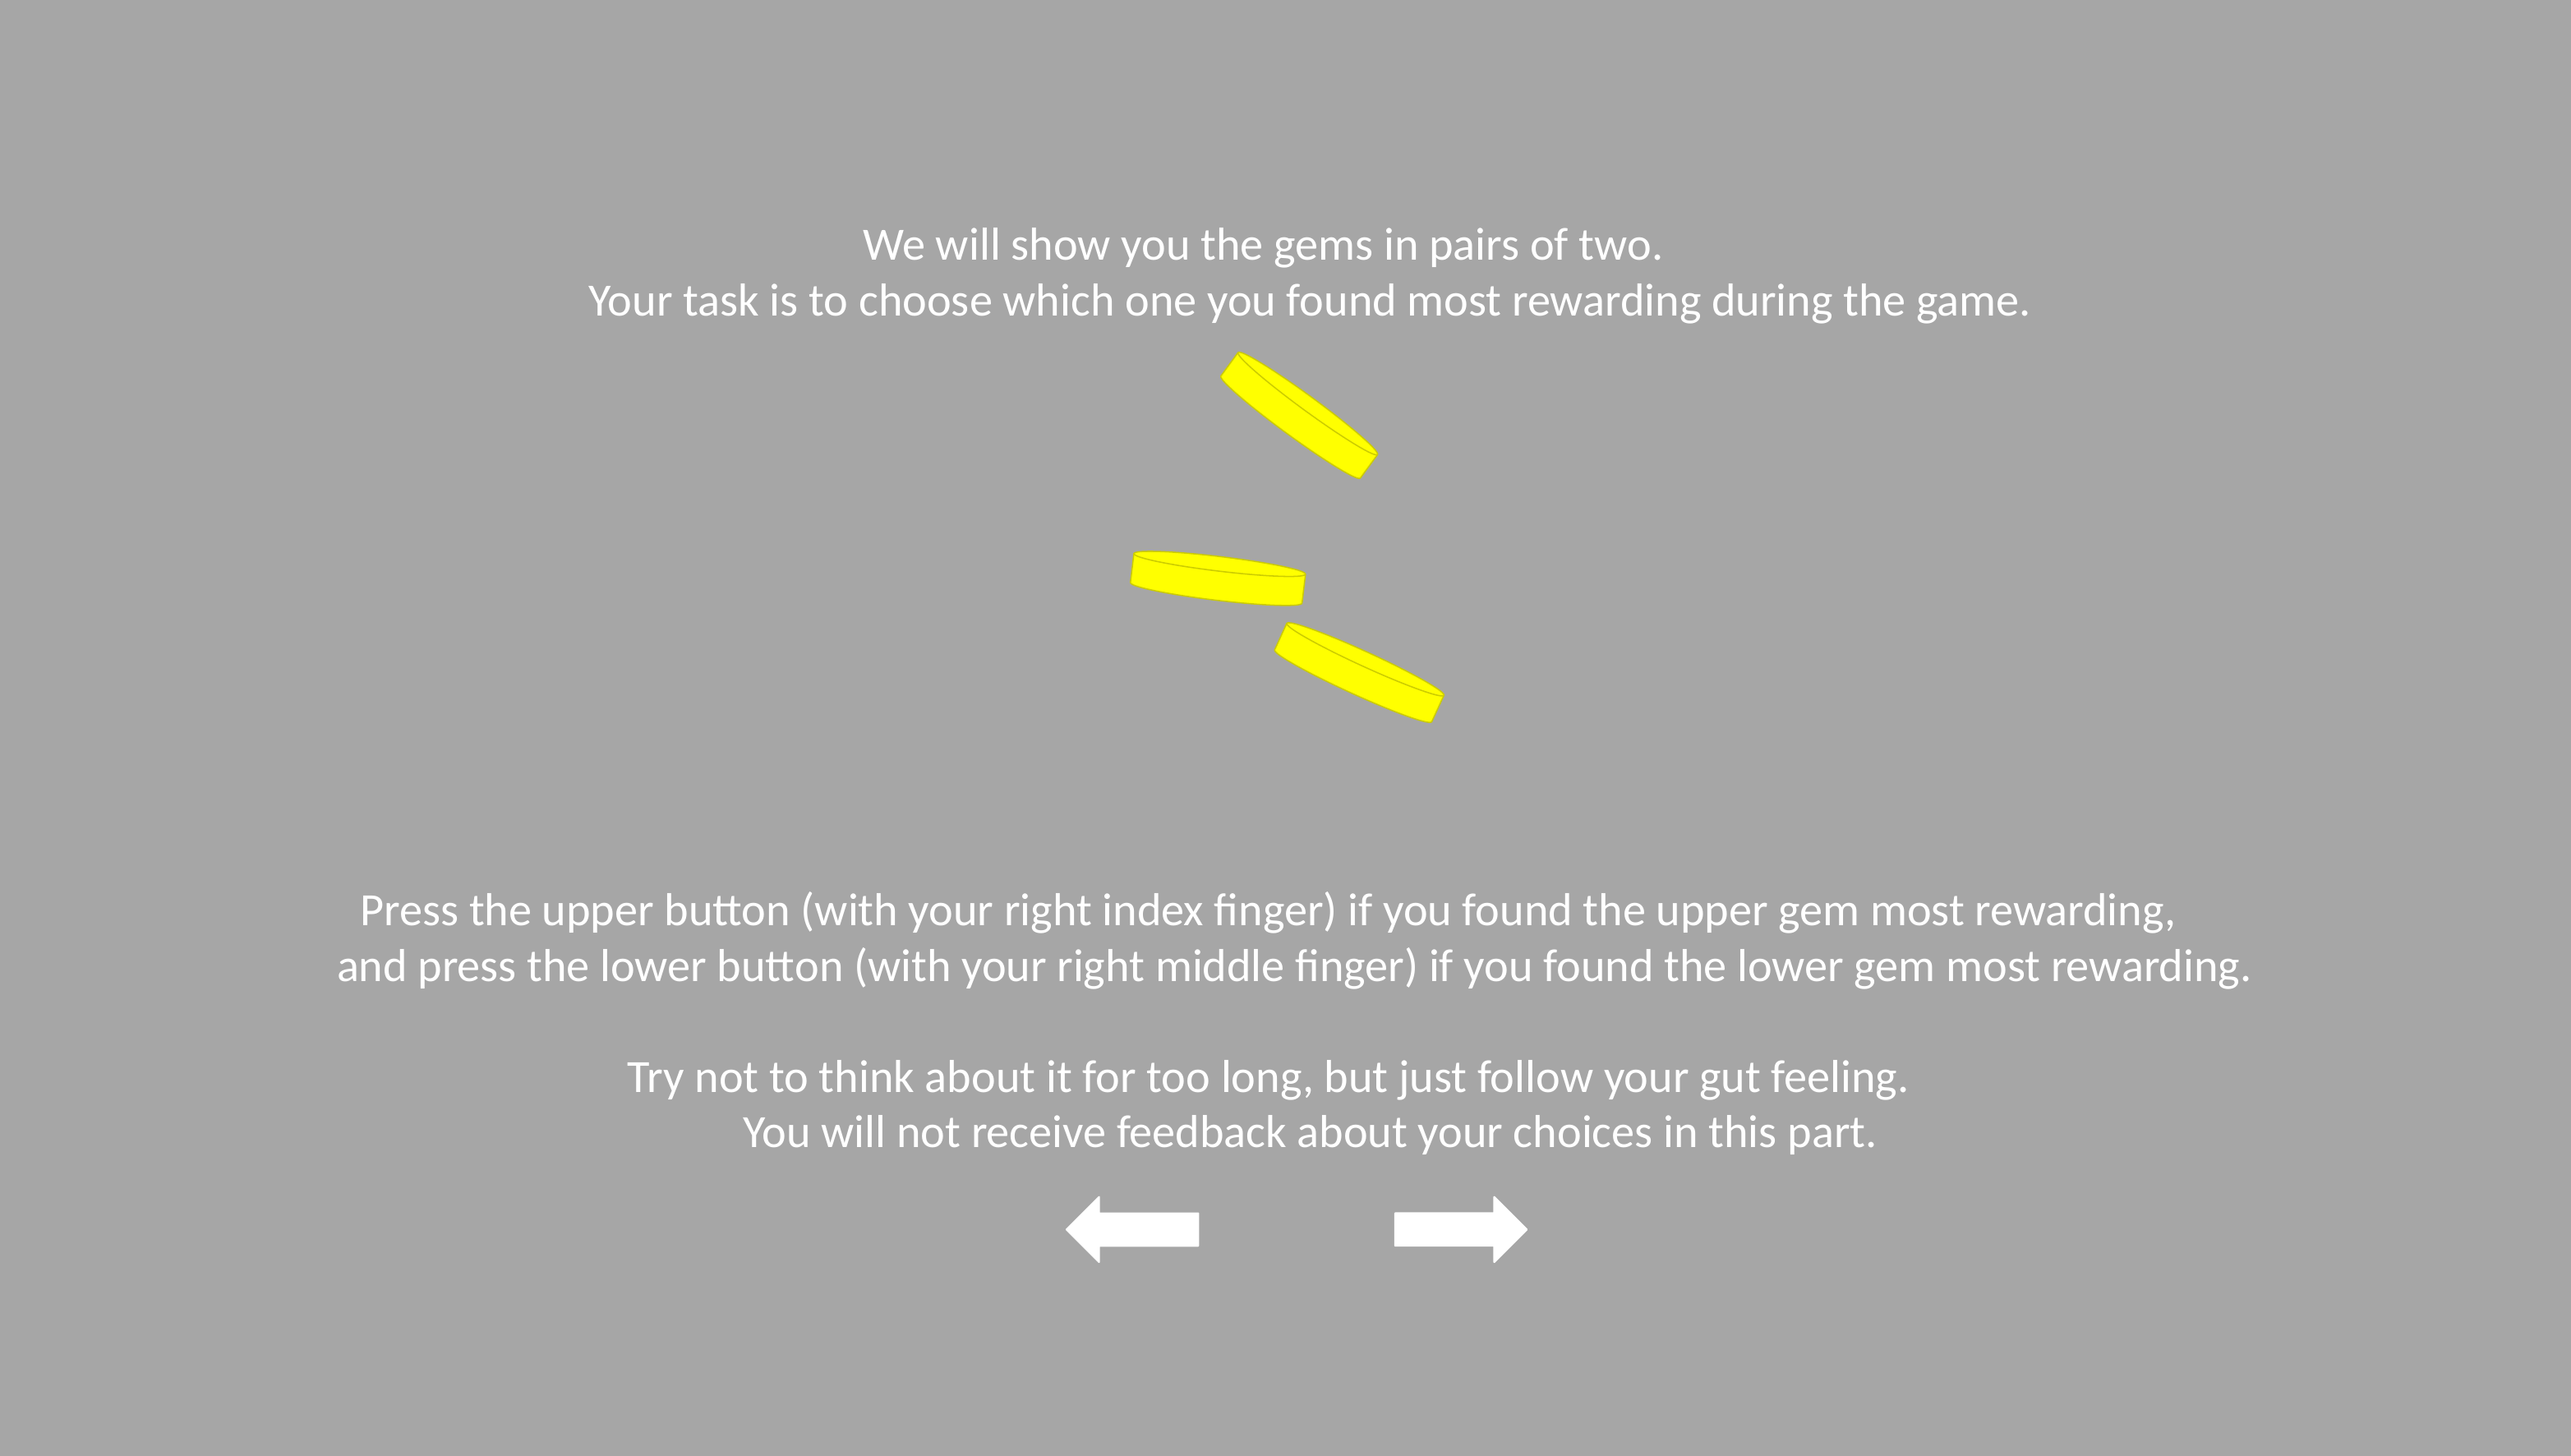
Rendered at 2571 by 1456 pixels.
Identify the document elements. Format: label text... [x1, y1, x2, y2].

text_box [1066, 1196, 1527, 1263]
text_box We will show you the gems in pairs of two. Your task is to choose which one you found most rewarding during the game. Press the upper button (with your right index finger) if you found the upper gem most rewarding, and press the lower button (with your right middle finger) if you found the lower gem most rewarding. Try not to think about it for too long, but just follow your gut feeling. You will not receive feedback about your choices in this part. [178, 146, 2358, 1456]
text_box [1131, 393, 1446, 695]
